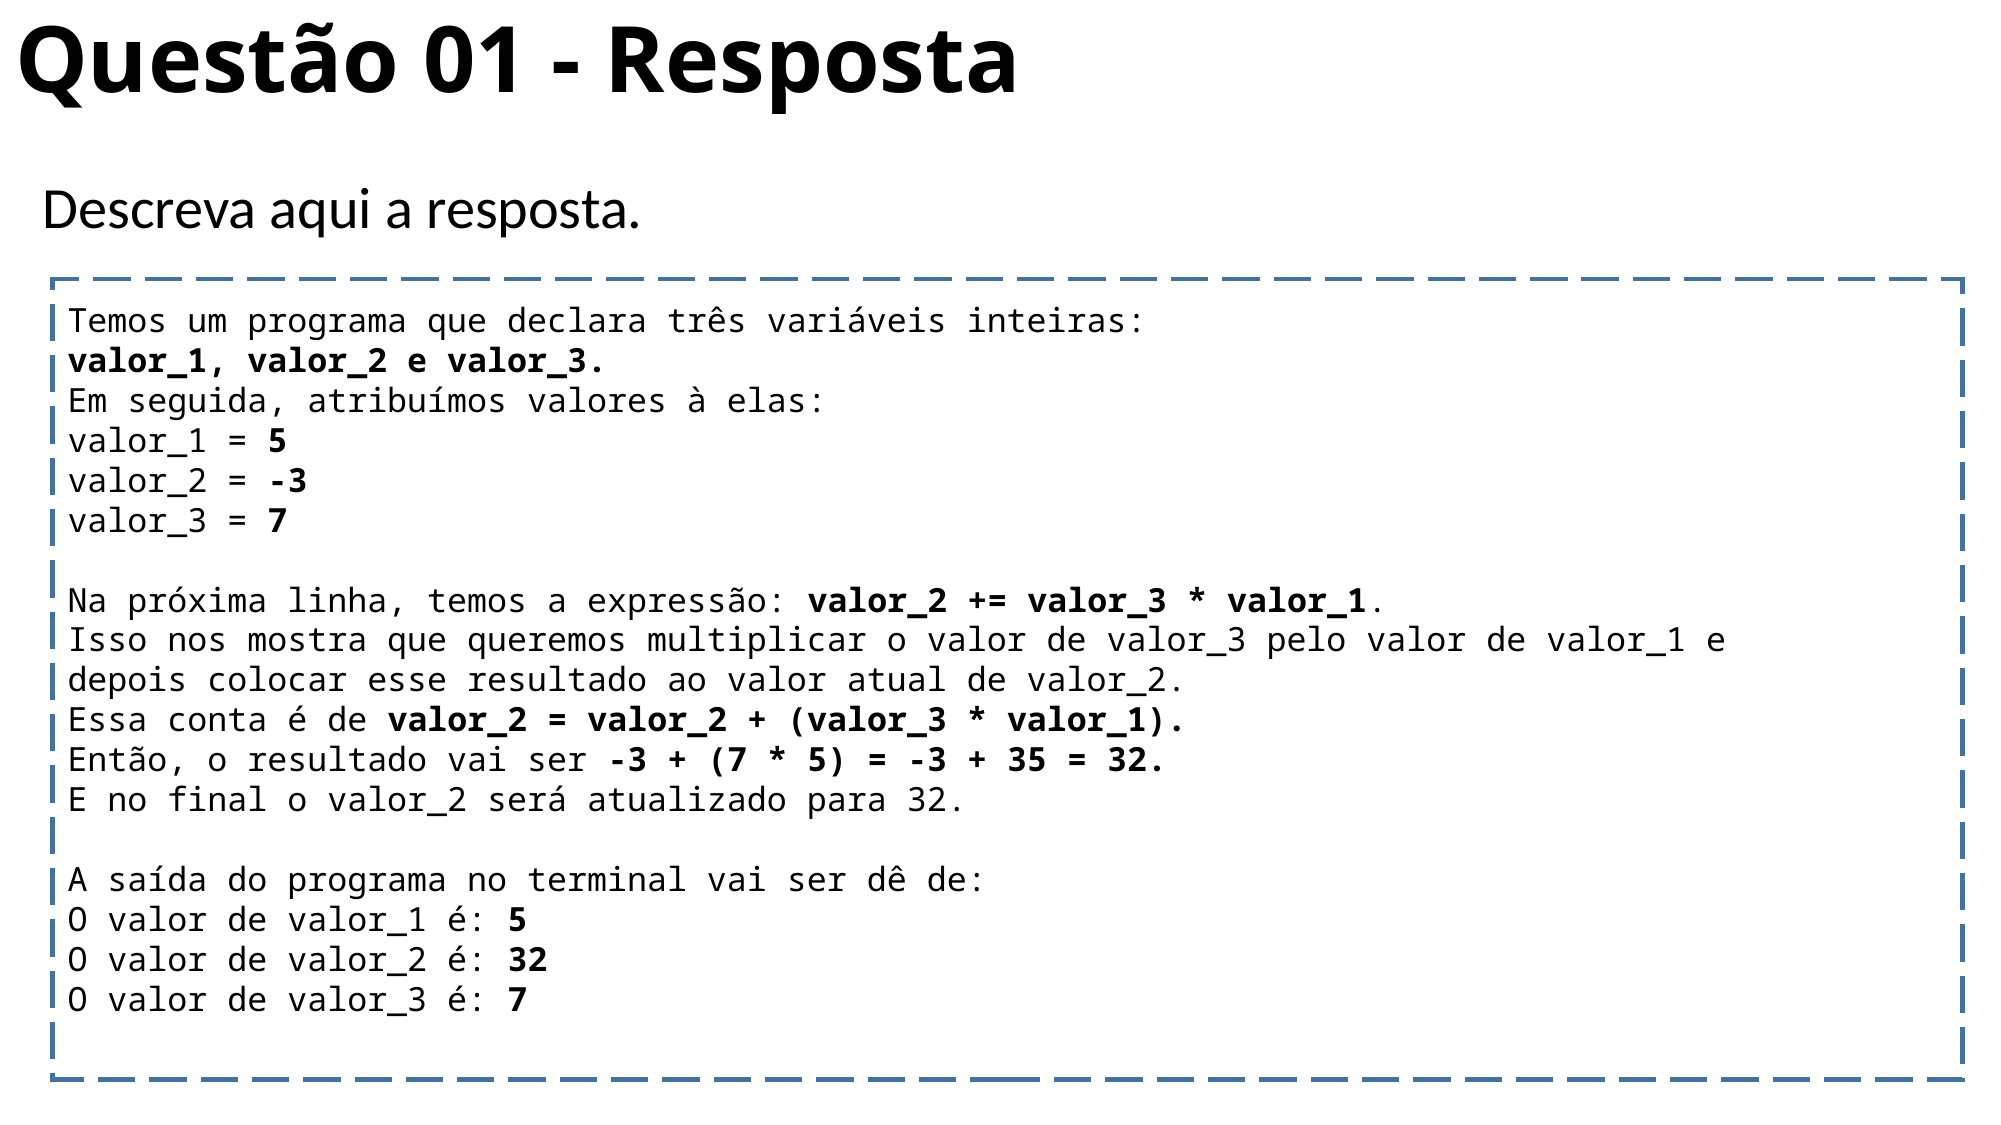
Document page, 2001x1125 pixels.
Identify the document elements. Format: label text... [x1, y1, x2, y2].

text_box Temos um programa que declara três variáveis inteiras: valor_1, valor_2 e valor_3. Em seguida, atribuímos valores à elas: valor_1 = 5 valor_2 = -3 valor_3 = 7 Na próxima linha, temos a expressão: valor_2 += valor_3 * valor_1. Isso nos mostra que queremos multiplicar o valor de valor_3 pelo valor de valor_1 e depois colocar esse resultado ao valor atual de valor_2. Essa conta é de valor_2 = valor_2 + (valor_3 * valor_1). Então, o resultado vai ser -3 + (7 * 5) = -3 + 35 = 32. E no final o valor_2 será atualizado para 32. A saída do programa no terminal vai ser dê de: O valor de valor_1 é: 5 O valor de valor_2 é: 32 O valor de valor_3 é: 7 [52, 291, 1860, 1071]
title Questão 01 - Resposta [0, 0, 2000, 127]
text_box [52, 278, 1964, 1081]
list Descreva aqui a resposta. [27, 170, 1963, 252]
